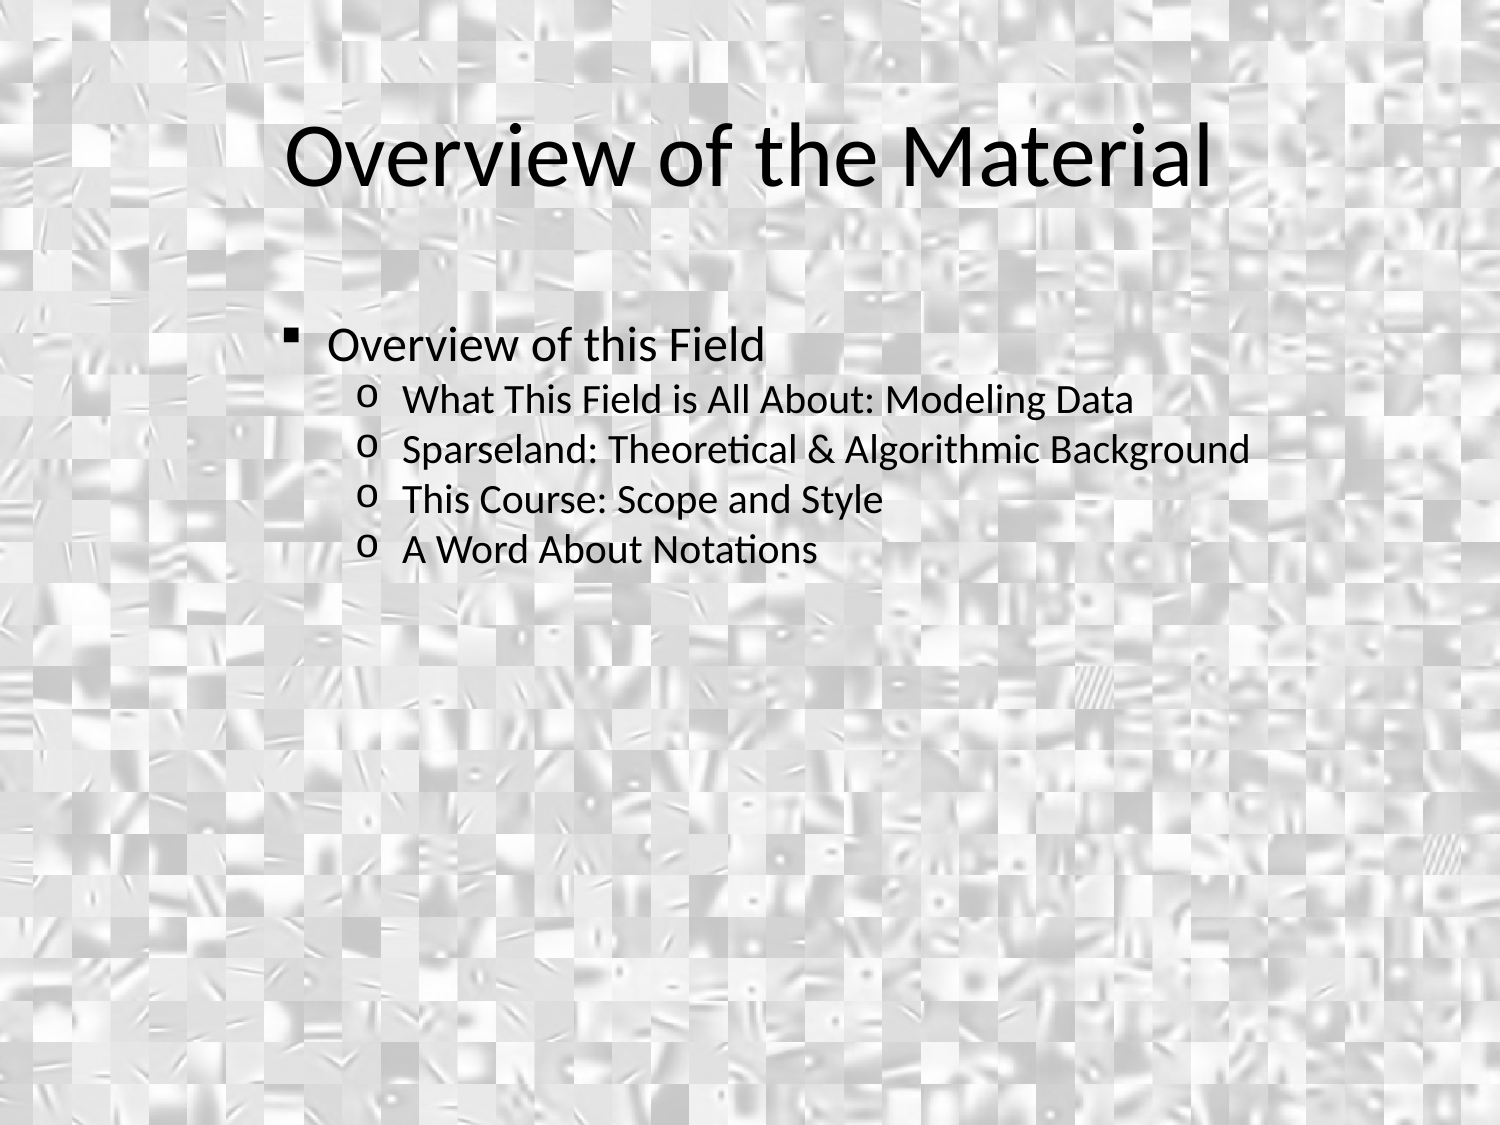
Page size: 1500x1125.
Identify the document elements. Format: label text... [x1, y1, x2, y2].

text_box Overview of this Field What This Field is All About: Modeling Data Sparseland: Theoretical & Algorithmic Background This Course: Scope and Style A Word About Notations [265, 304, 1267, 580]
text_box [0, 0, 1500, 1125]
text_box Overview of the Material [74, 56, 1425, 244]
